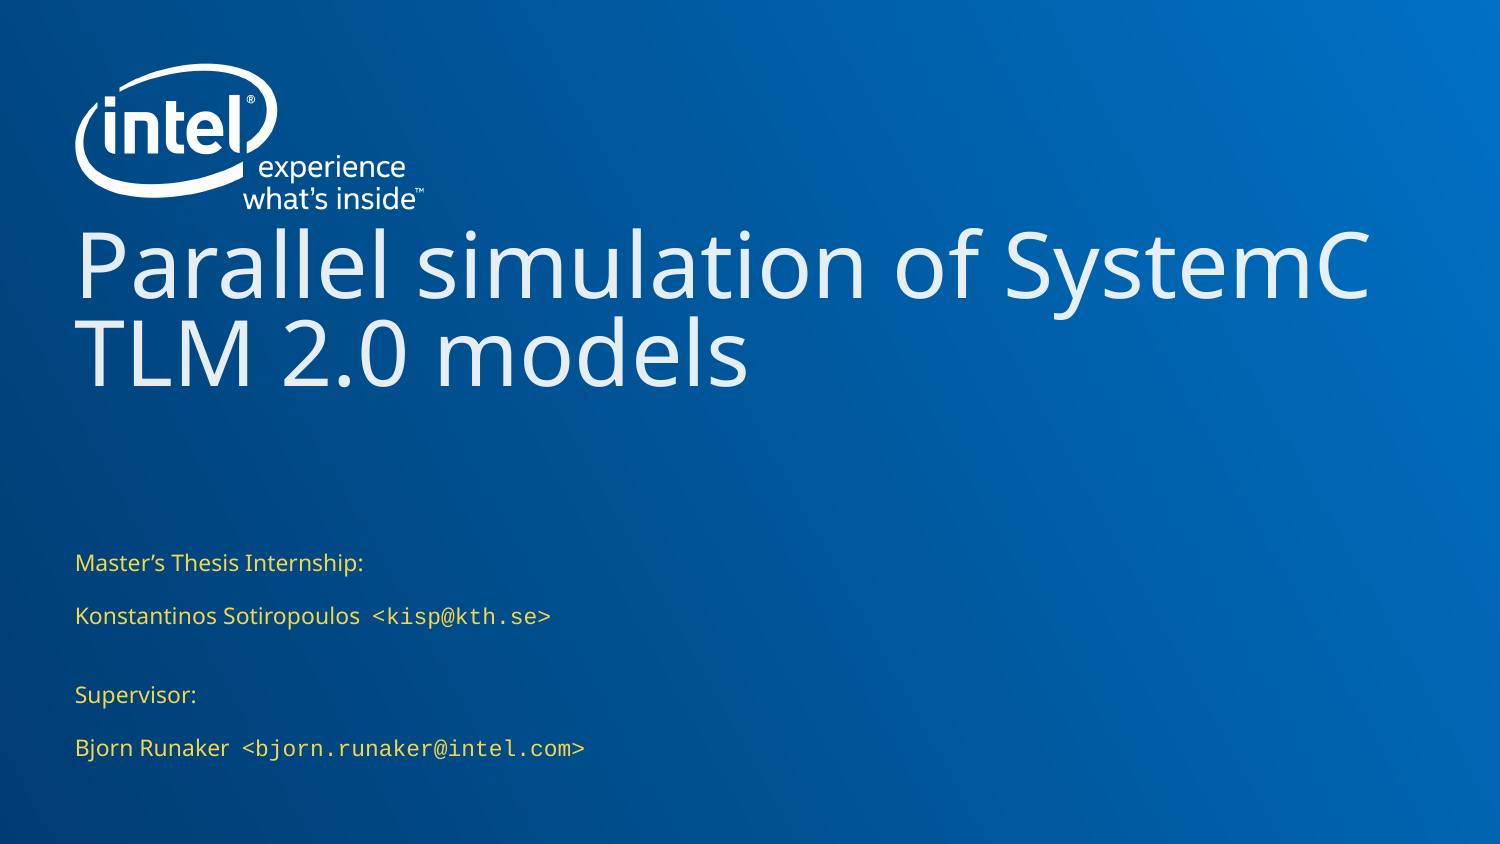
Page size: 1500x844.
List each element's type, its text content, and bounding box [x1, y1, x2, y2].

subtitle Master’s Thesis Internship: Konstantinos Sotiropoulos <kisp@kth.se> [74, 549, 792, 680]
title Parallel simulation of SystemC TLM 2.0 models [74, 333, 1422, 515]
picture [75, 63, 424, 210]
text_box Supervisor: Bjorn Runaker <bjorn.runaker@intel.com> [74, 680, 1114, 833]
